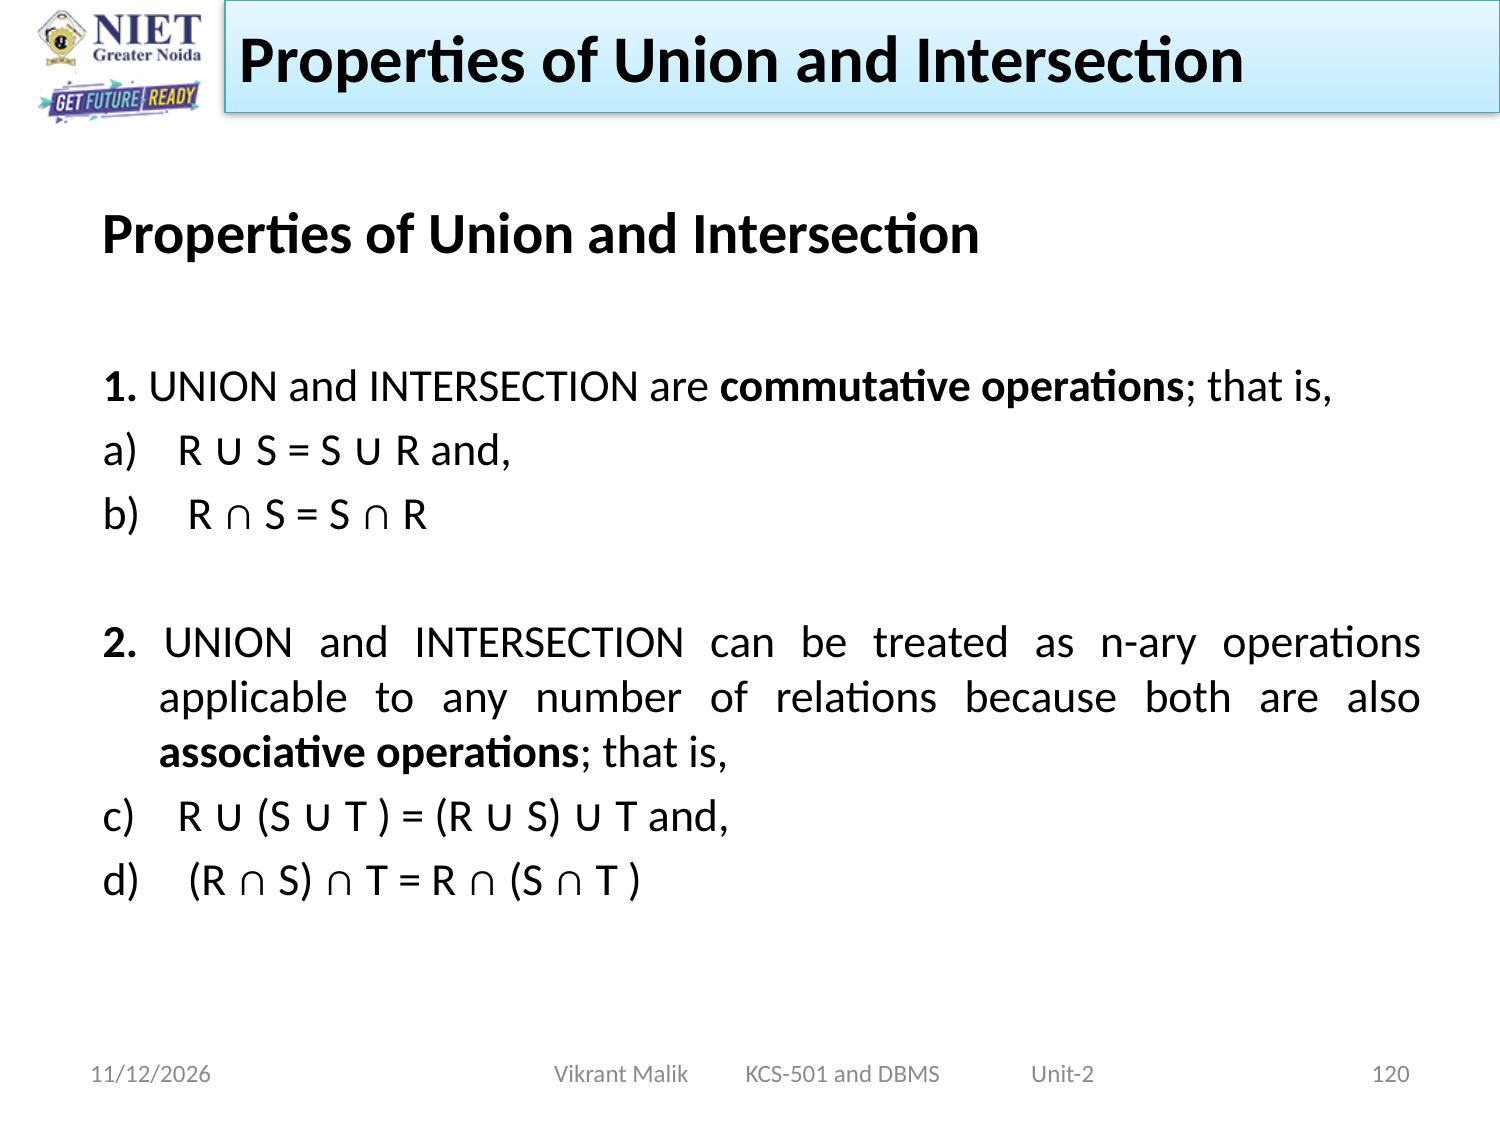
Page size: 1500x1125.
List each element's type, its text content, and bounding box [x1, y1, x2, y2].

list Properties of Union and Intersection 1. UNION and INTERSECTION are commutative operations; that is, R ∪ S = S ∪ R and, R ∩ S = S ∩ R 2. UNION and INTERSECTION can be treated as n-ary operations applicable to any number of relations because both are also associative operations; that is, R ∪ (S ∪ T ) = (R ∪ S) ∪ T and, (R ∩ S) ∩ T = R ∩ (S ∩ T ) [87, 187, 1438, 1050]
slide_number 120 [1074, 1042, 1425, 1103]
picture [0, 0, 238, 135]
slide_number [75, 1042, 412, 1103]
footer Vikrant Malik KCS-501 and DBMS Unit-2 [412, 1042, 1074, 1103]
text_box Properties of Union and Intersection [238, 0, 1500, 113]
